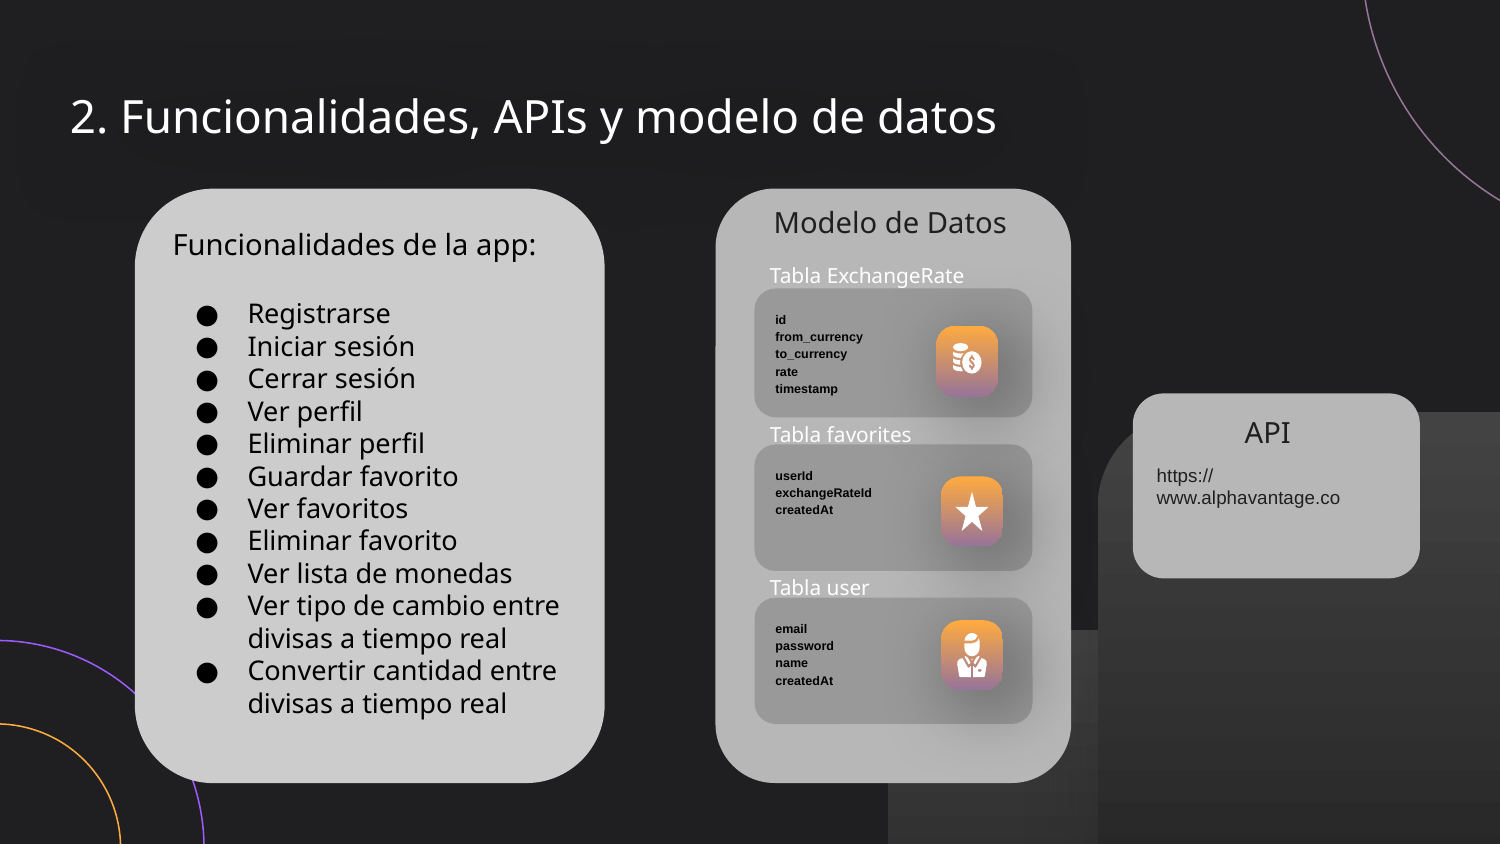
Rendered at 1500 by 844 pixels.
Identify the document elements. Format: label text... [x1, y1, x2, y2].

text_box https://www.alphavantage.co [1132, 393, 1420, 579]
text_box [715, 188, 1072, 784]
text_box Funcionalidades de la app: Registrarse Iniciar sesión Cerrar sesión Ver perfil Eliminar perfil Guardar favorito Ver favoritos Eliminar favorito Ver lista de monedas Ver tipo de cambio entre divisas a tiempo real Convertir cantidad entre divisas a tiempo real [134, 188, 605, 784]
text_box API [1172, 399, 1363, 446]
title 2. Funcionalidades, APIs y modelo de datos [69, 87, 1473, 182]
